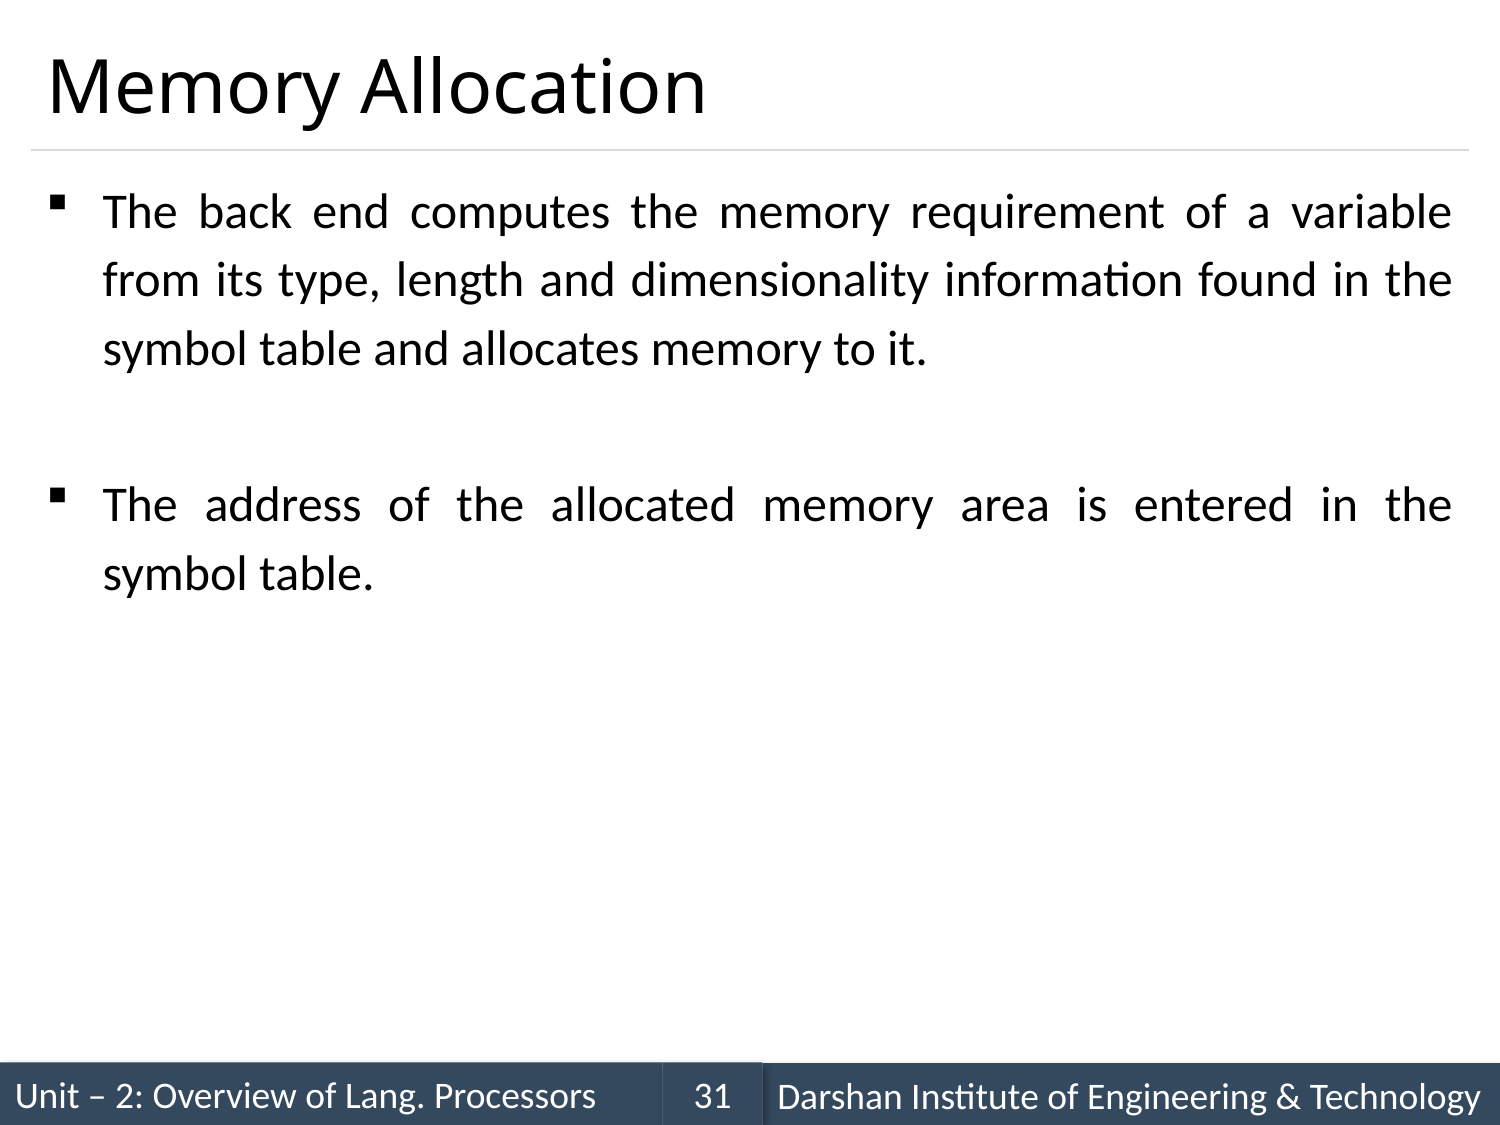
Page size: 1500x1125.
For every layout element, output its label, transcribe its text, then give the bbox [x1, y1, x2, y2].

list The back end computes the memory requirement of a variable from its type, length and dimensionality information found in the symbol table and allocates memory to it. The address of the allocated memory area is entered in the symbol table. [31, 162, 1469, 1038]
title Memory Allocation [31, 17, 1469, 150]
